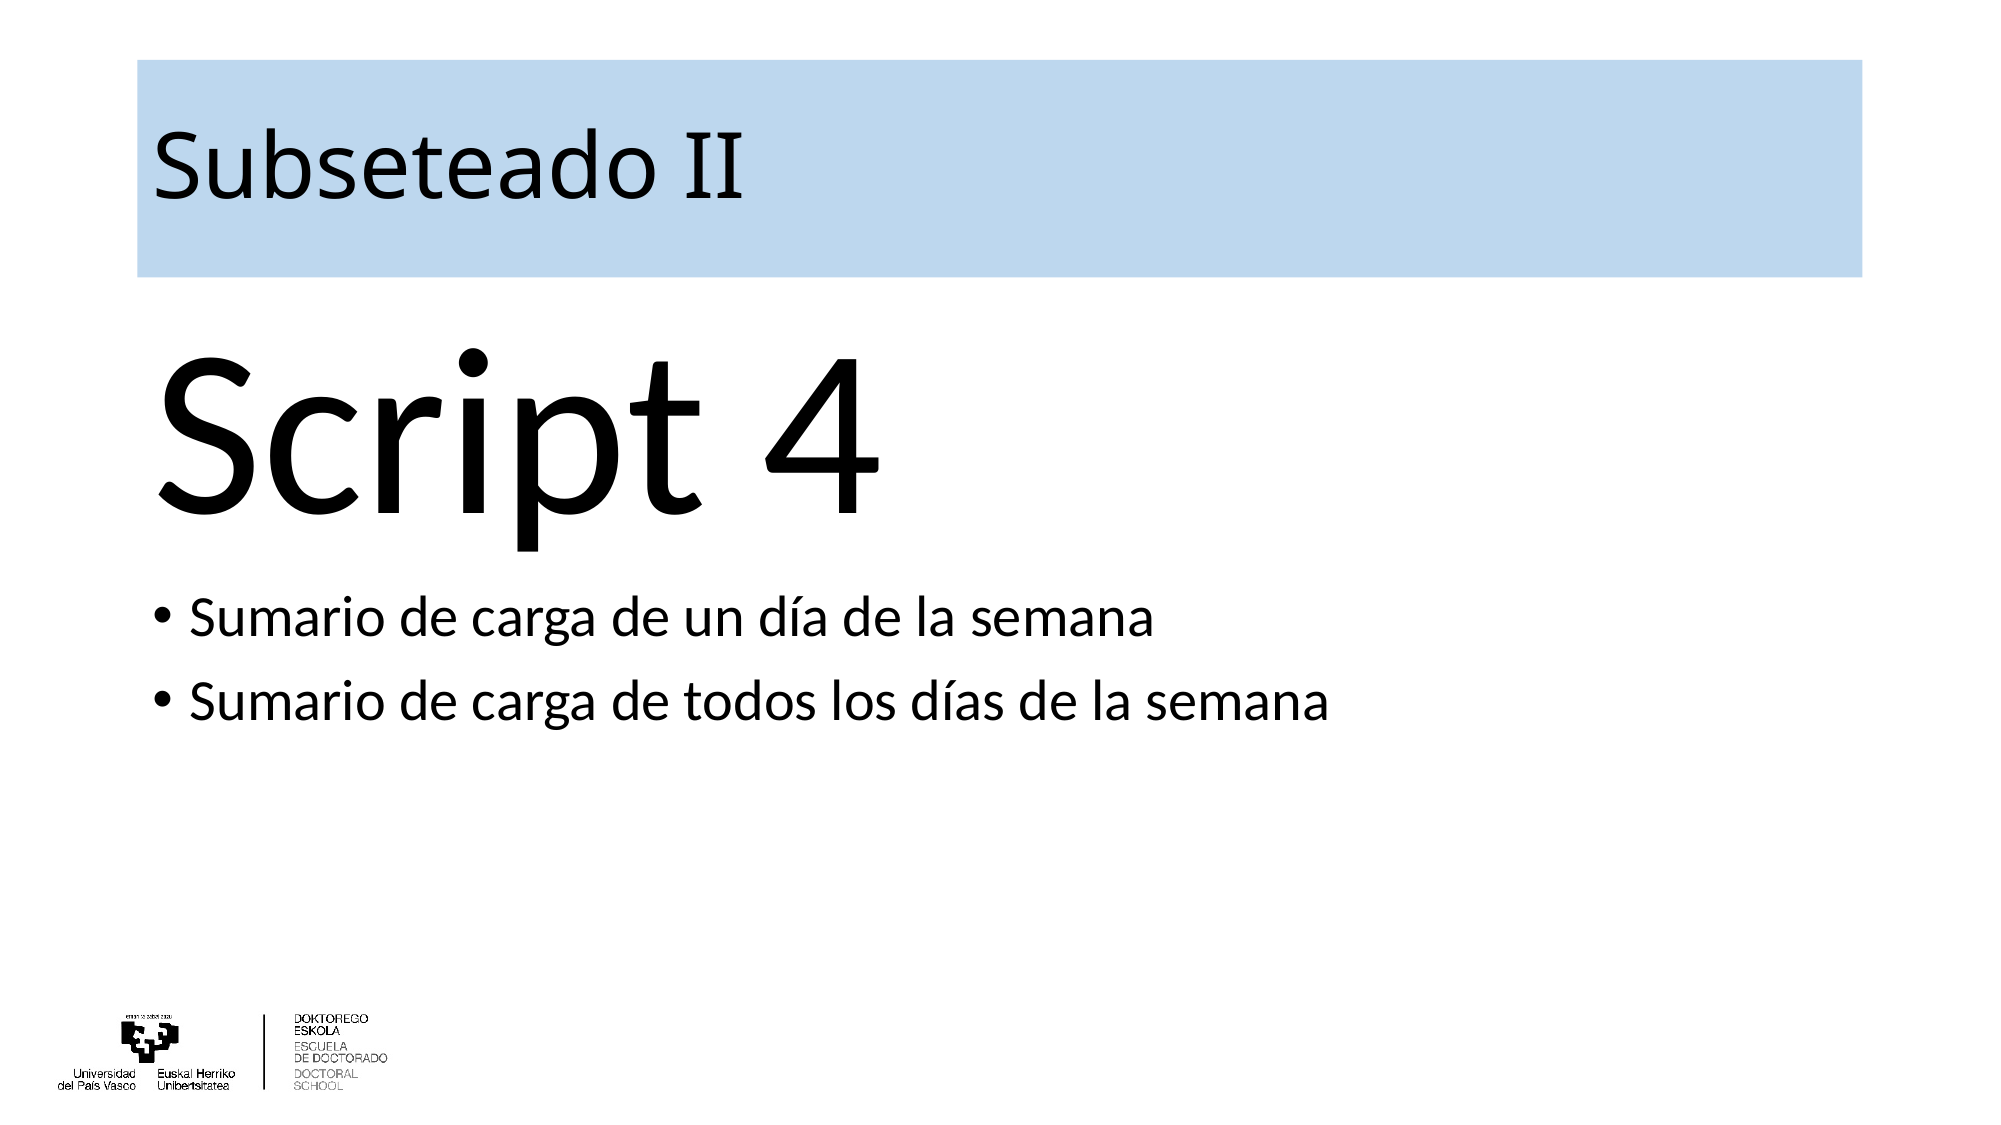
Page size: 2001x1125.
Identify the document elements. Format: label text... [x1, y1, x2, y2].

title Subseteado II [137, 59, 1863, 278]
list Script 4 Sumario de carga de un día de la semana Sumario de carga de todos los días de la semana [137, 299, 1863, 958]
picture [48, 979, 402, 1125]
